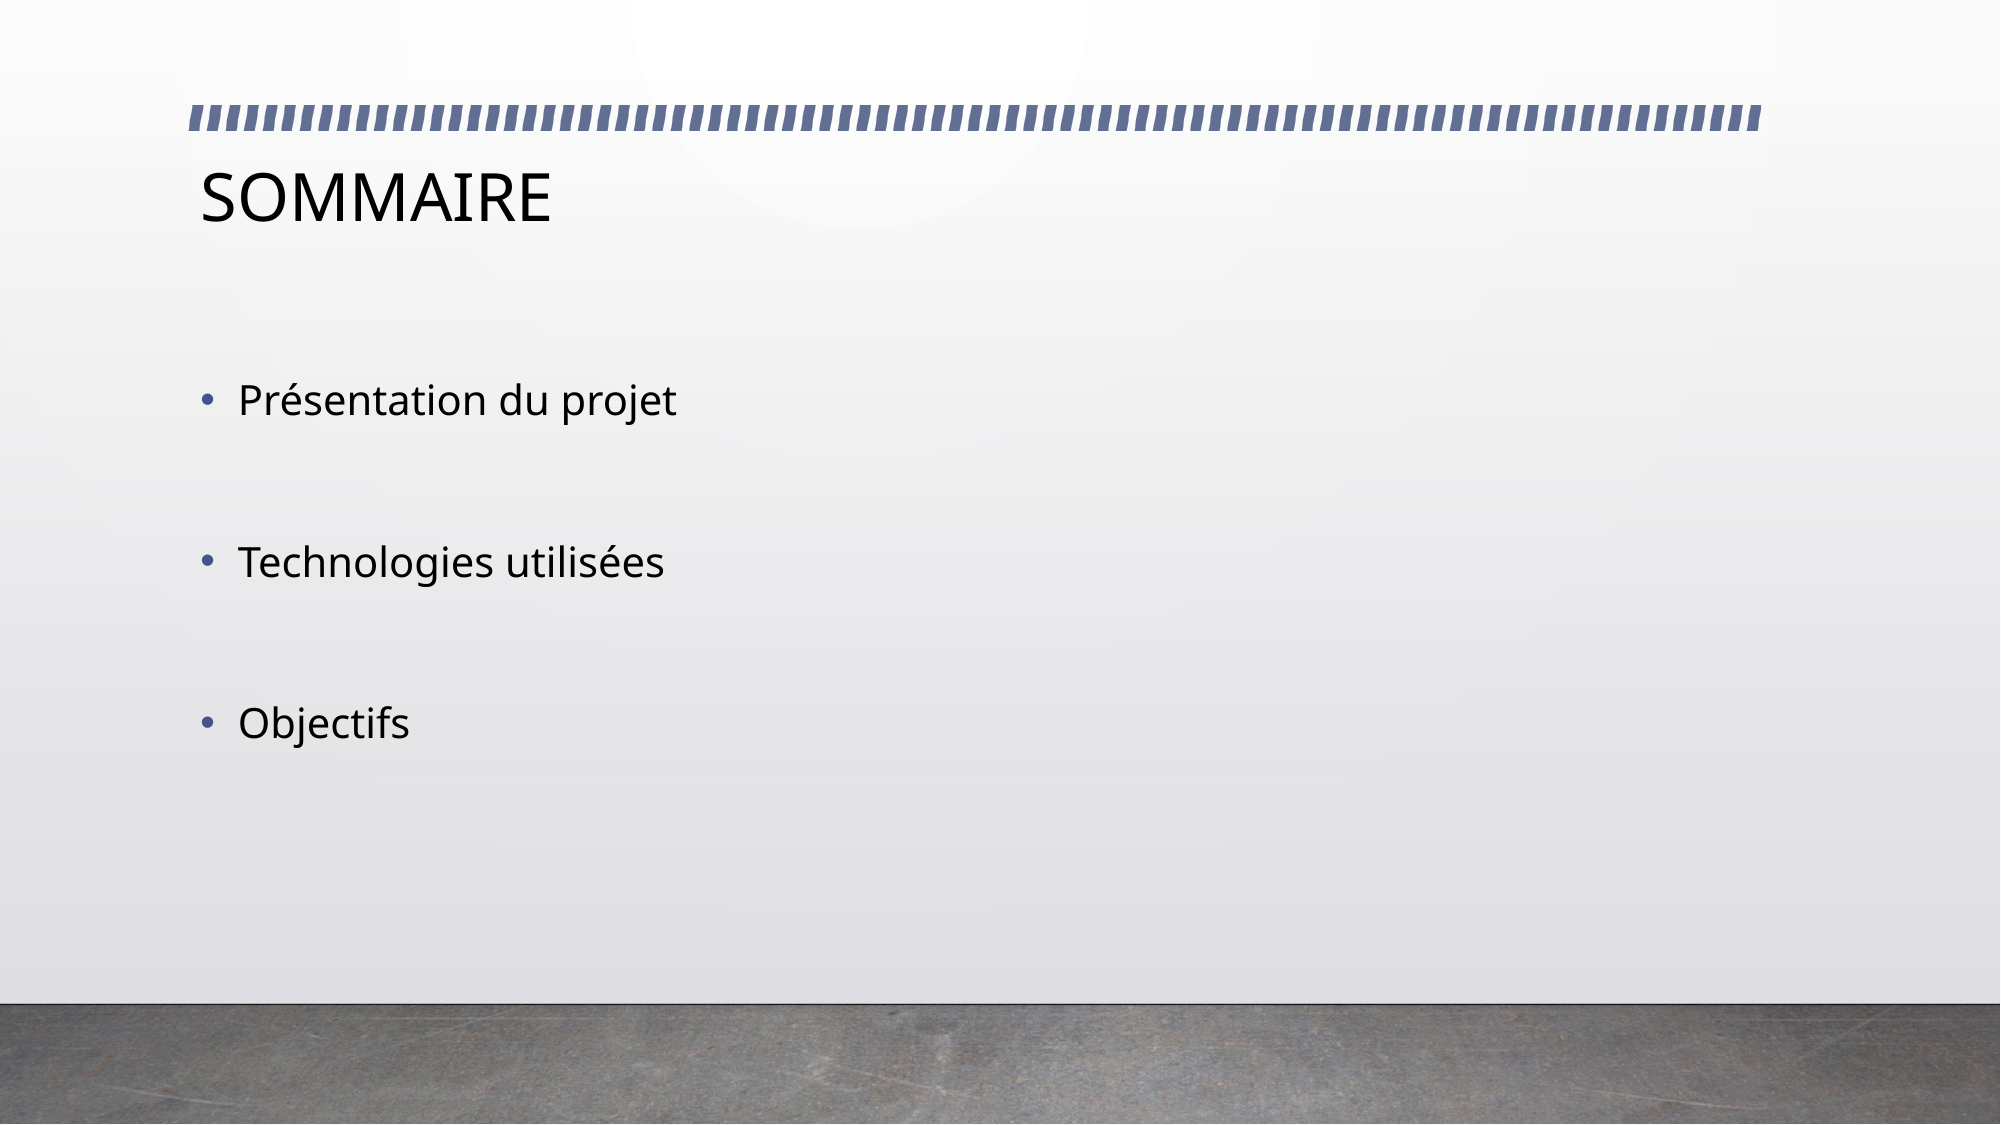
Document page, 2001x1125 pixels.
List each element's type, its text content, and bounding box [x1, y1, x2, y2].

list Présentation du projet Technologies utilisées Objectifs [185, 356, 1761, 897]
picture [186, 105, 1762, 131]
picture [0, 1004, 2000, 1124]
title SOMMAIRE [185, 156, 1761, 329]
